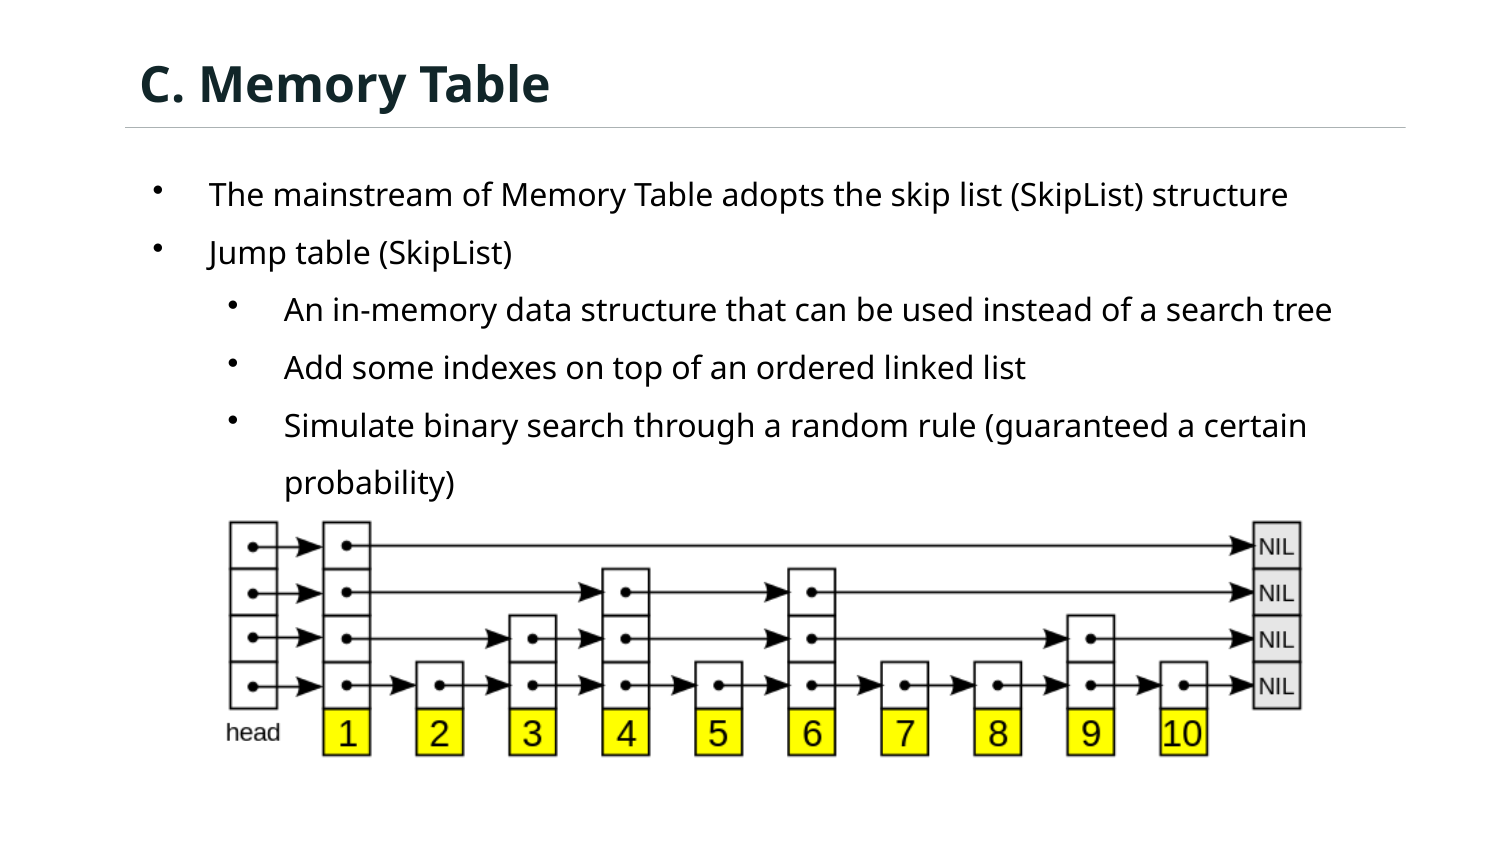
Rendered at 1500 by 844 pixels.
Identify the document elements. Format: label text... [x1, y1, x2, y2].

text_box [117, 127, 1383, 816]
text_box C. Memory Table [125, 37, 1406, 128]
text_box The mainstream of Memory Table adopts the skip list (SkipList) structure Jump table (SkipList) An in-memory data structure that can be used instead of a search tree Add some indexes on top of an ordered linked list Simulate binary search through a random rule (guaranteed a certain probability) [138, 148, 1404, 837]
picture [219, 511, 1312, 767]
